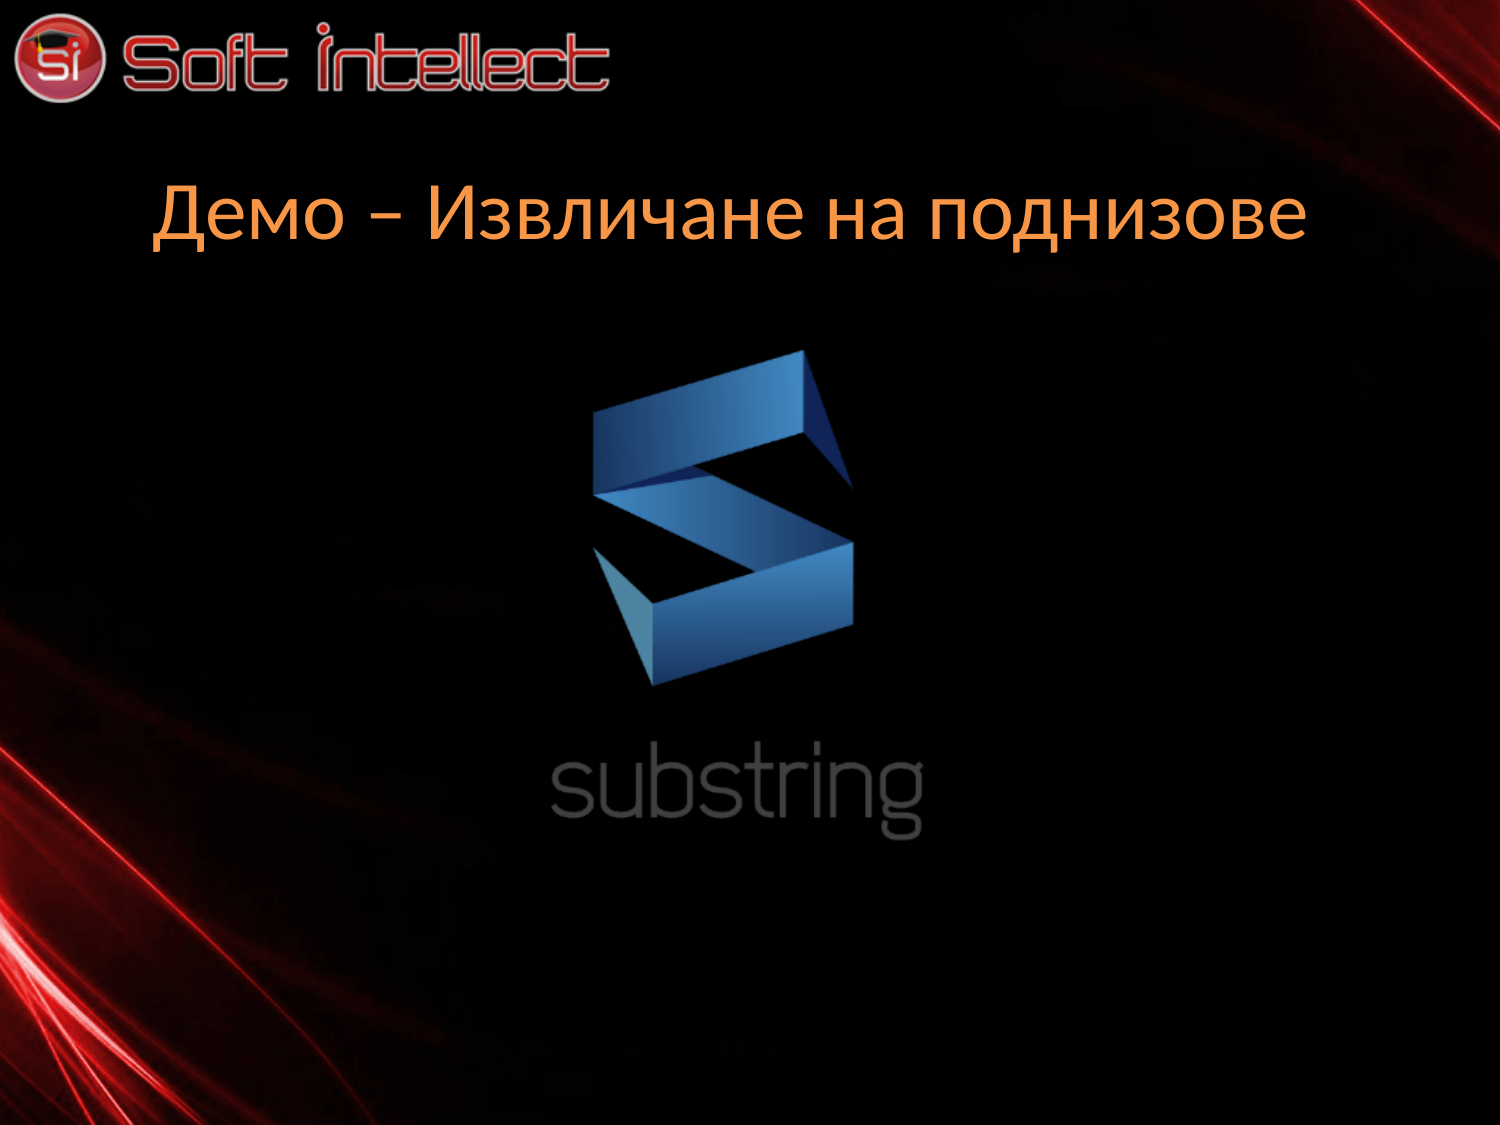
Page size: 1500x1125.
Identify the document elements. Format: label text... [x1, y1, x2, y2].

title Демо – Извличане на поднизове [137, 112, 1488, 300]
picture [0, 0, 1500, 1125]
